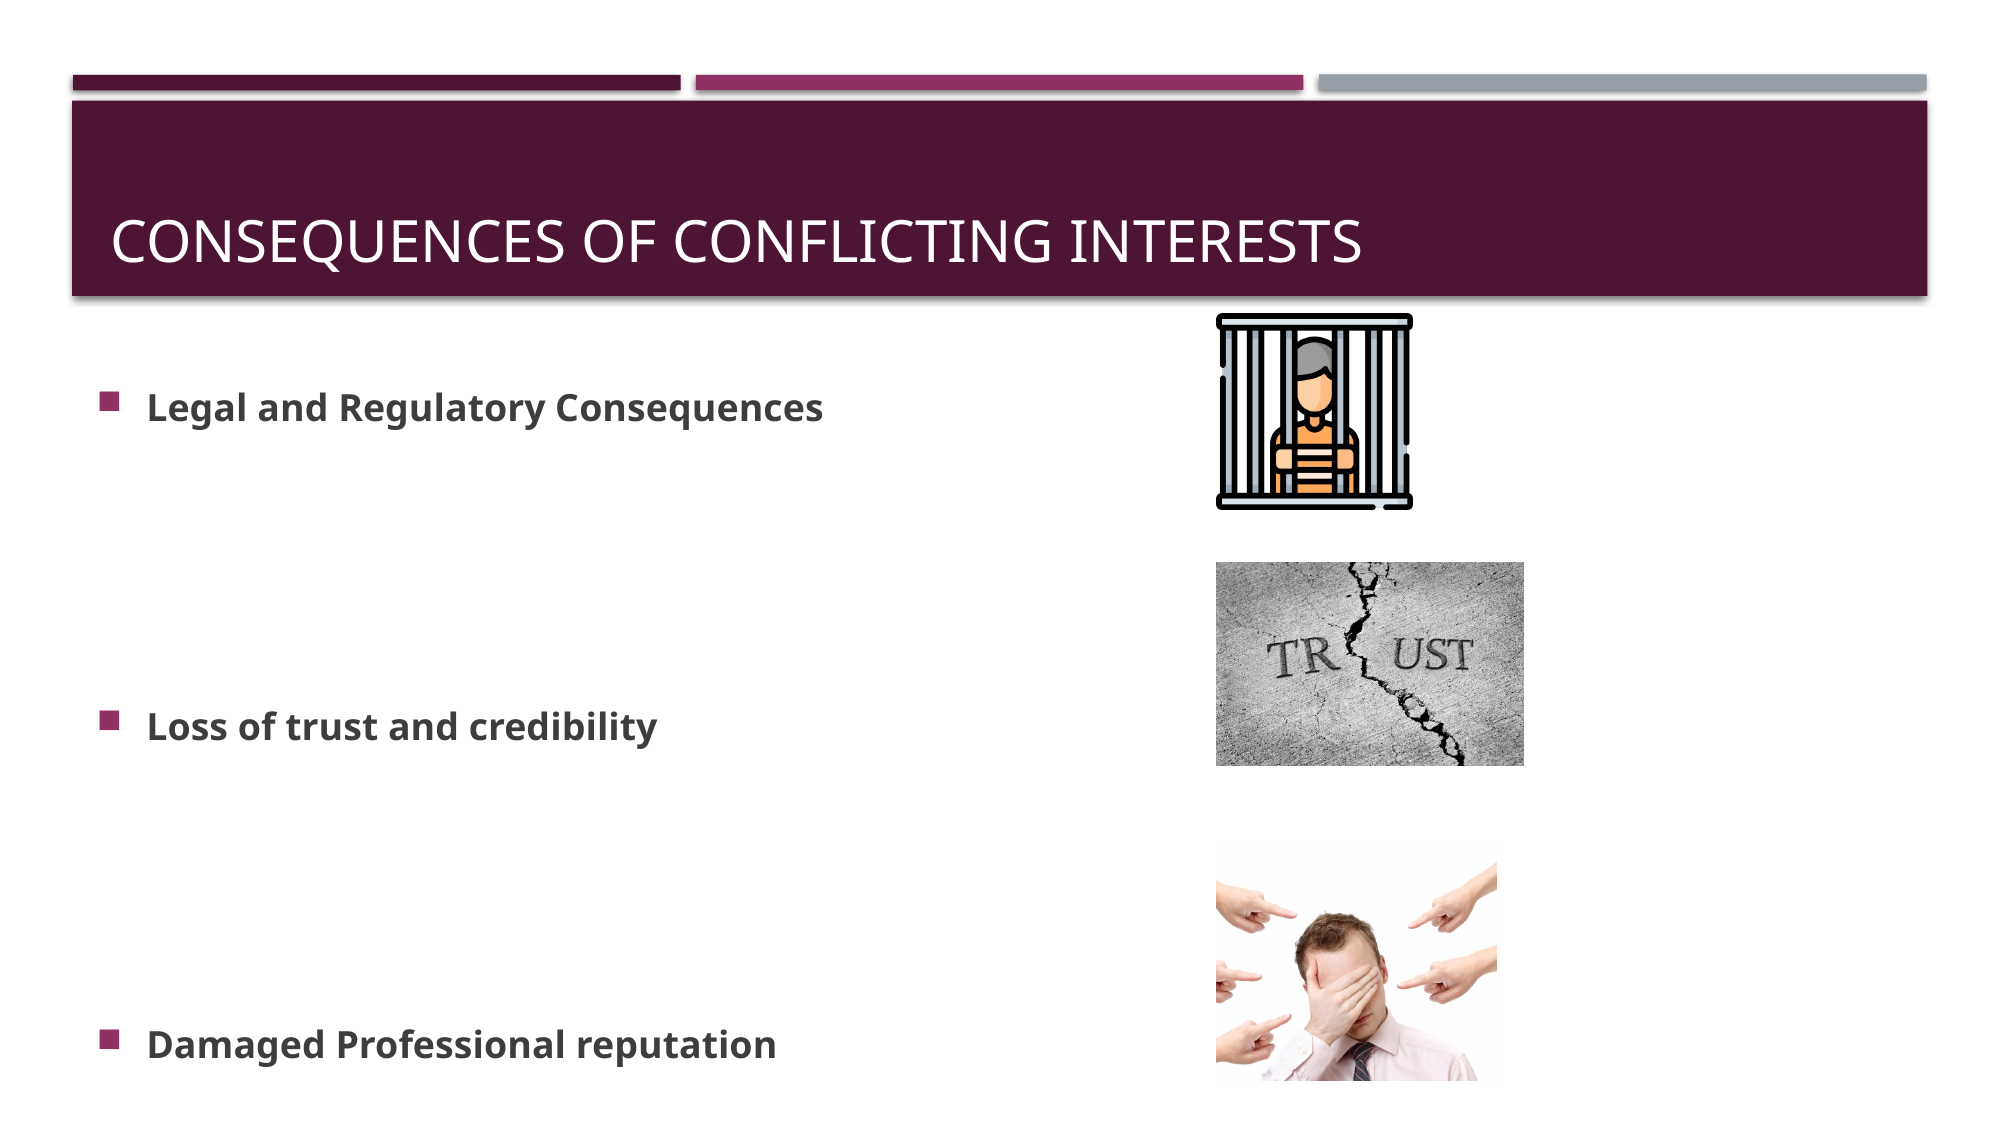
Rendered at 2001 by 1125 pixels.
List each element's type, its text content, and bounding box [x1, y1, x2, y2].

picture [1215, 843, 1497, 1082]
picture [1215, 313, 1413, 511]
list Legal and Regulatory Consequences Loss of trust and credibility Damaged Professional reputation [81, 281, 892, 1125]
title Consequences of Conflicting Interests [95, 115, 1905, 282]
picture [1215, 561, 1524, 767]
